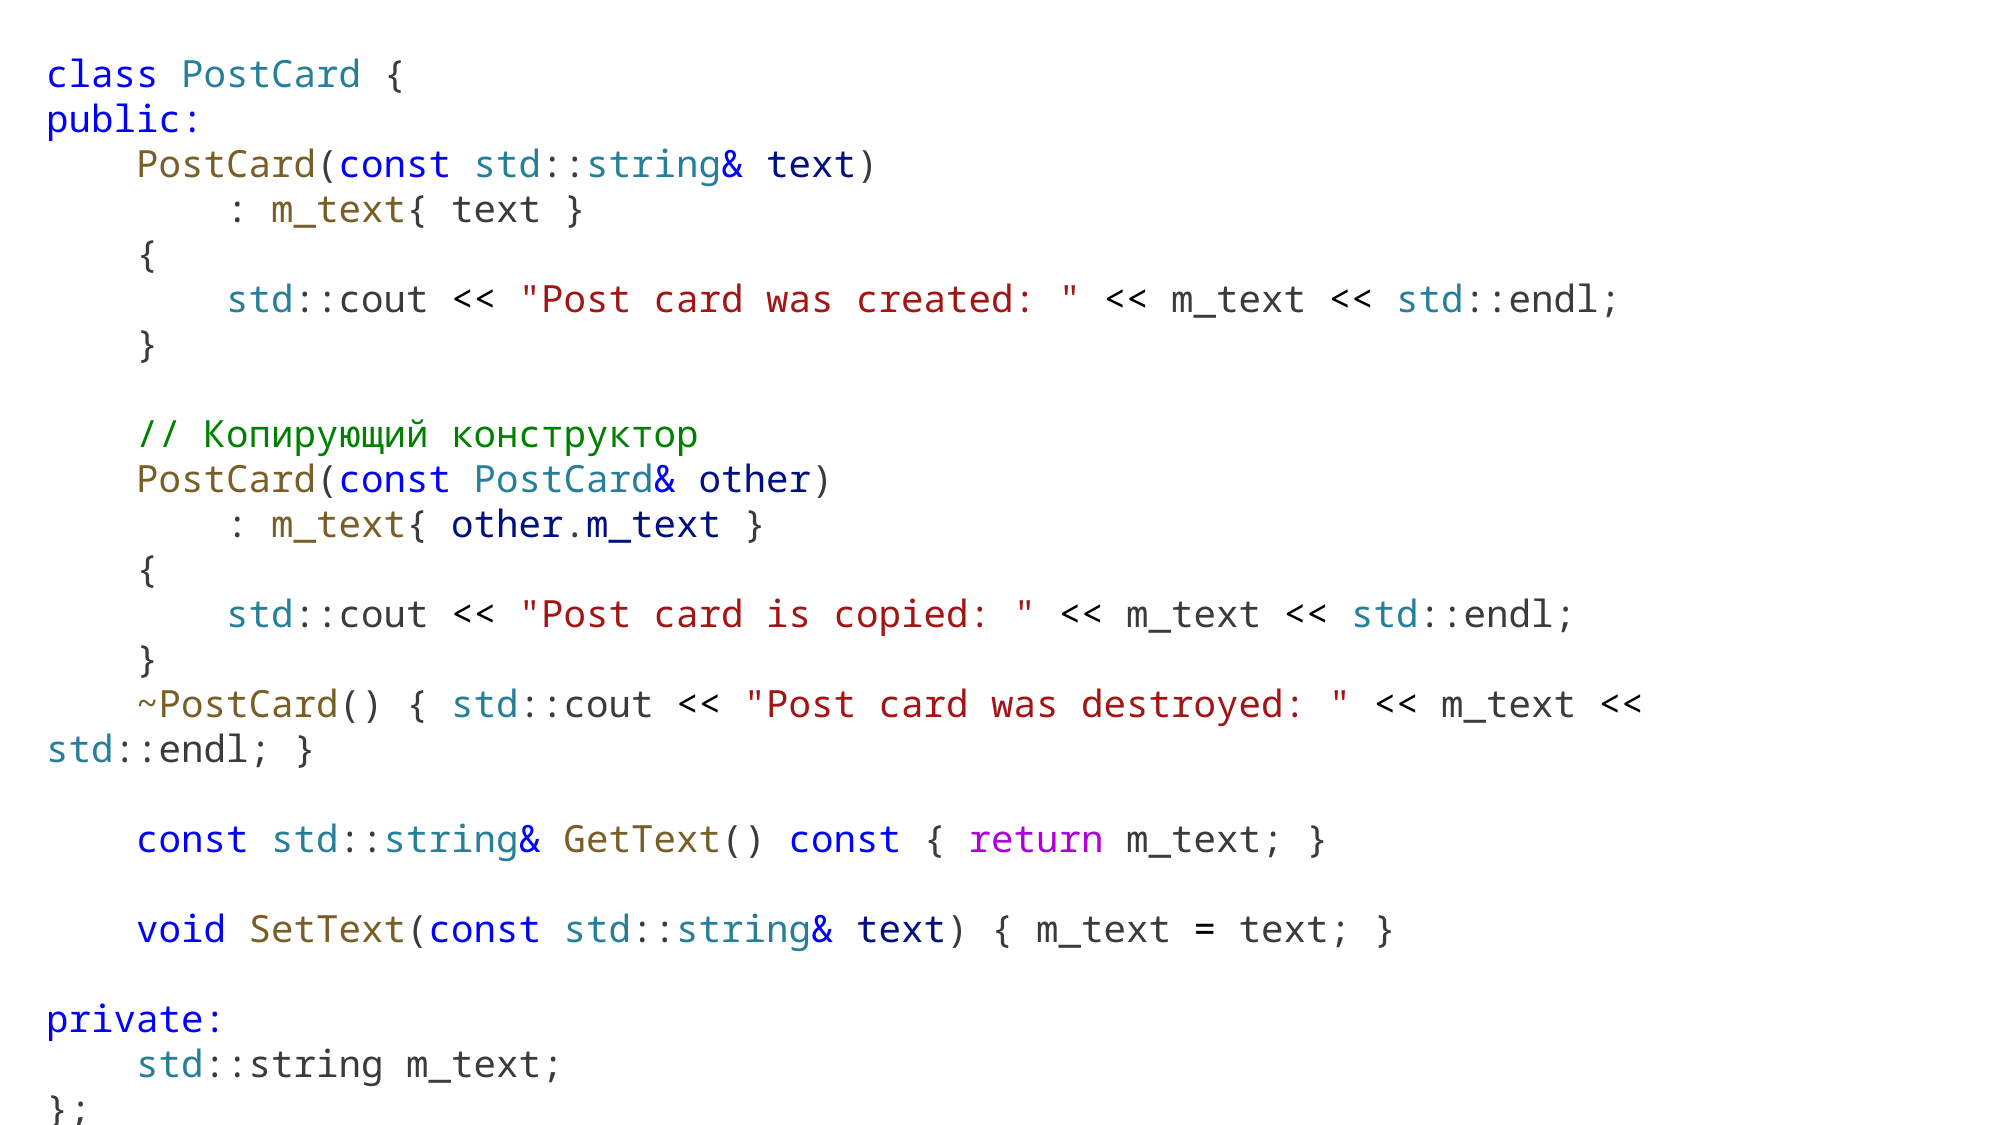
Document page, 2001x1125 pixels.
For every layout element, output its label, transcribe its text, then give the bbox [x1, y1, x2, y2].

text_box class PostCard { public: PostCard(const std::string& text) : m_text{ text } { std::cout << "Post card was created: " << m_text << std::endl; } // Копирующий конструктор PostCard(const PostCard& other) : m_text{ other.m_text } { std::cout << "Post card is copied: " << m_text << std::endl; } ~PostCard() { std::cout << "Post card was destroyed: " << m_text << std::endl; } const std::string& GetText() const { return m_text; } void SetText(const std::string& text) { m_text = text; } private: std::string m_text; }; [31, 42, 1934, 1125]
